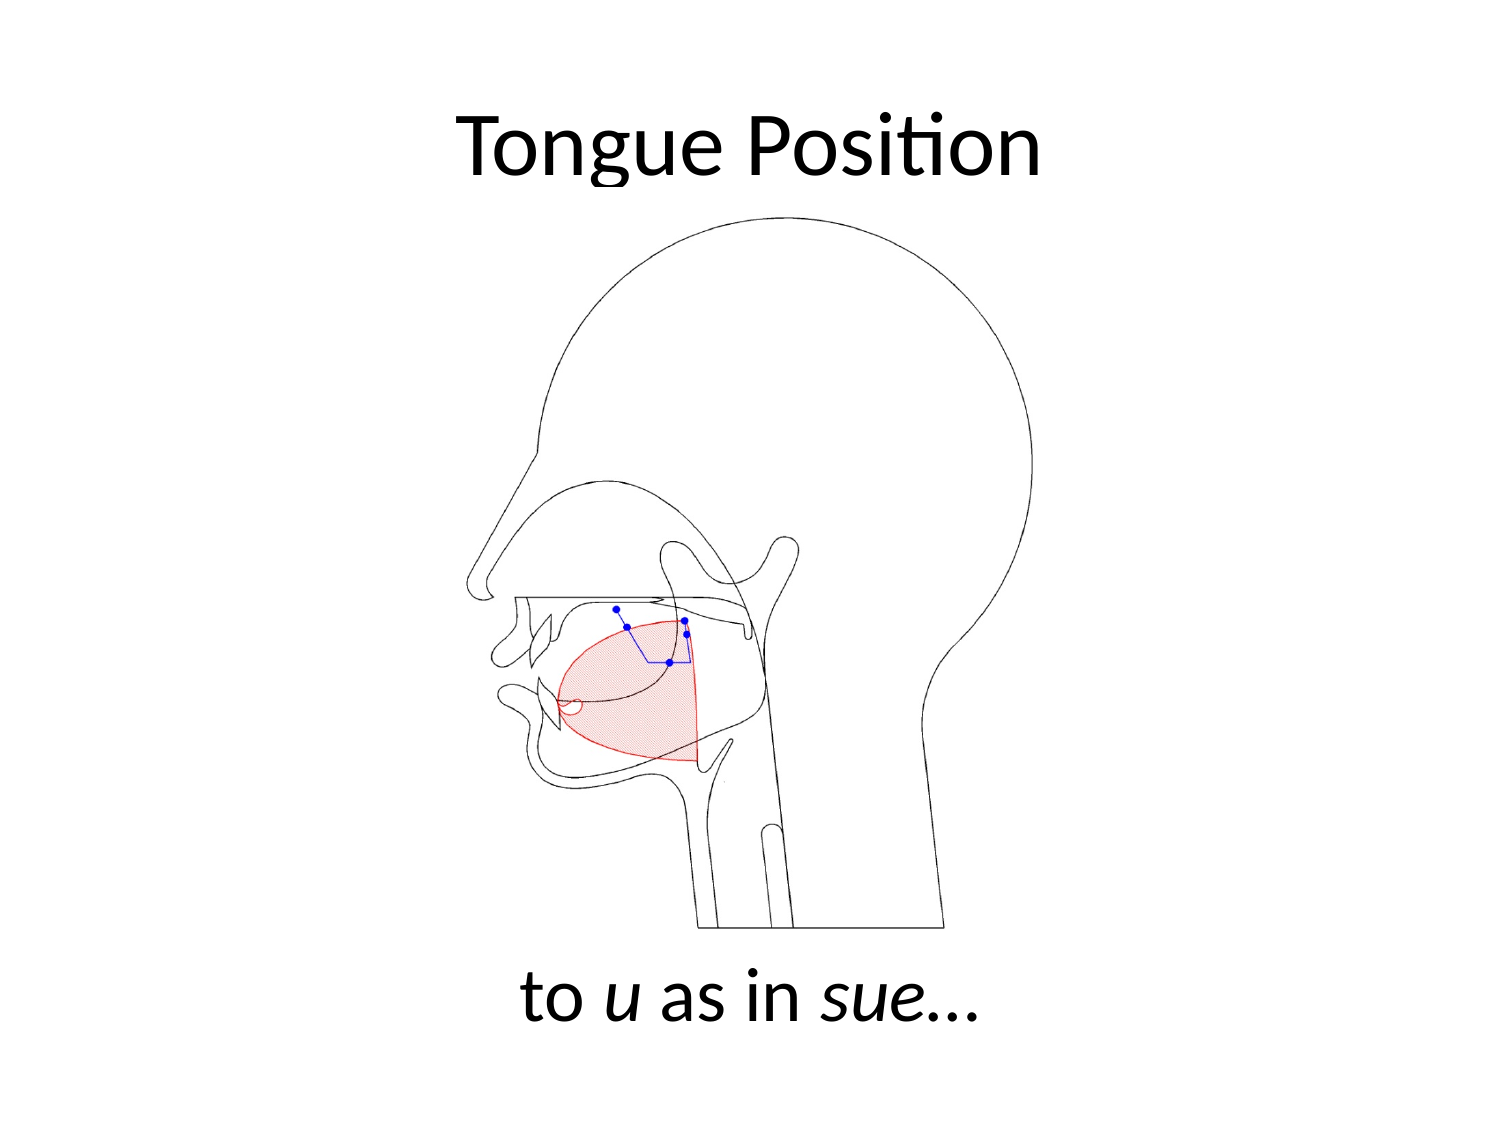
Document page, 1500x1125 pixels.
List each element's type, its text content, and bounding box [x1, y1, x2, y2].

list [437, 187, 1063, 962]
text_box to u as in sue… [0, 937, 1500, 1045]
title Tongue Position [75, 45, 1425, 233]
